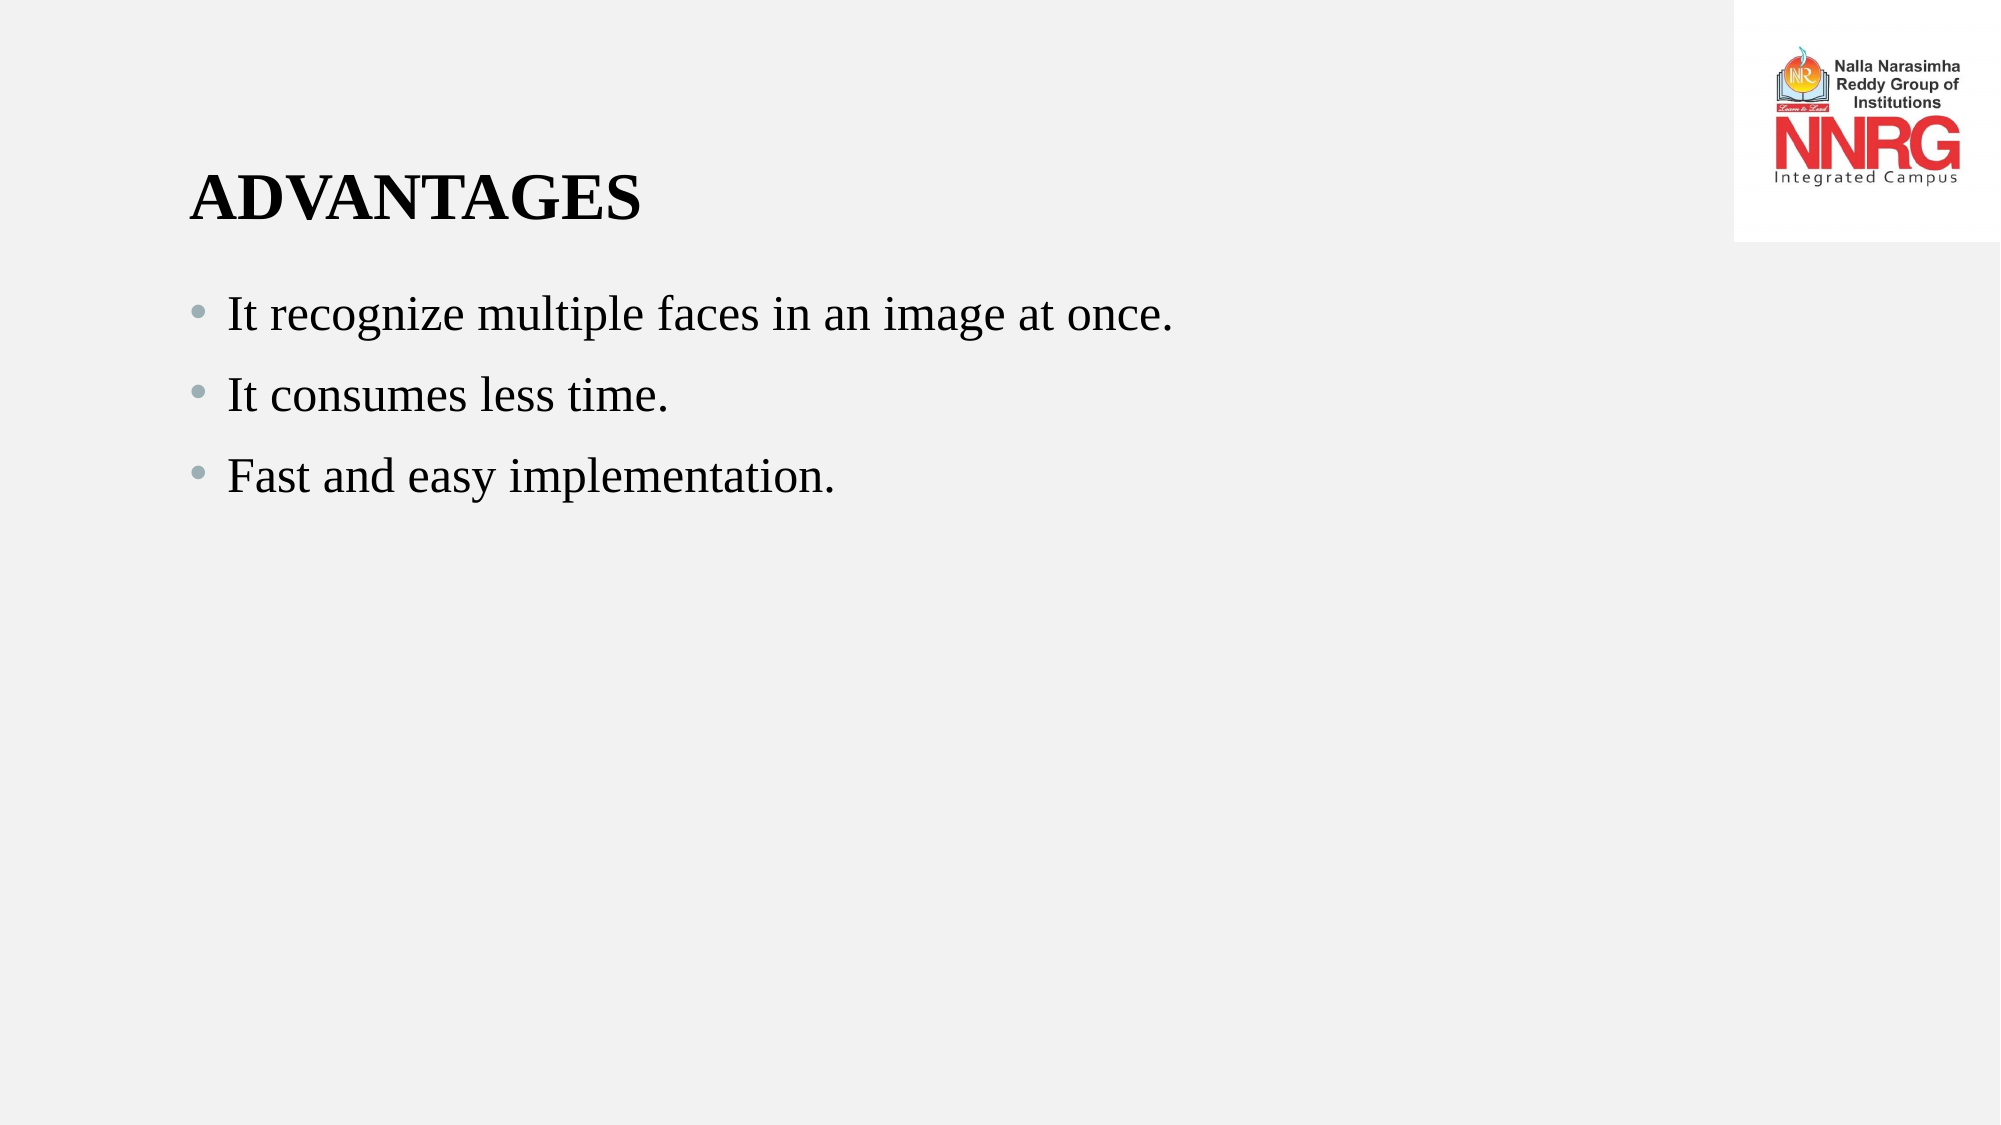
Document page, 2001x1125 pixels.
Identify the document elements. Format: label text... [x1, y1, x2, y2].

text_box ADVANTAGES [174, 145, 864, 241]
text_box It recognize multiple faces in an image at once. It consumes less time. Fast and easy implementation. [174, 273, 1807, 1066]
picture [1734, 0, 2000, 242]
